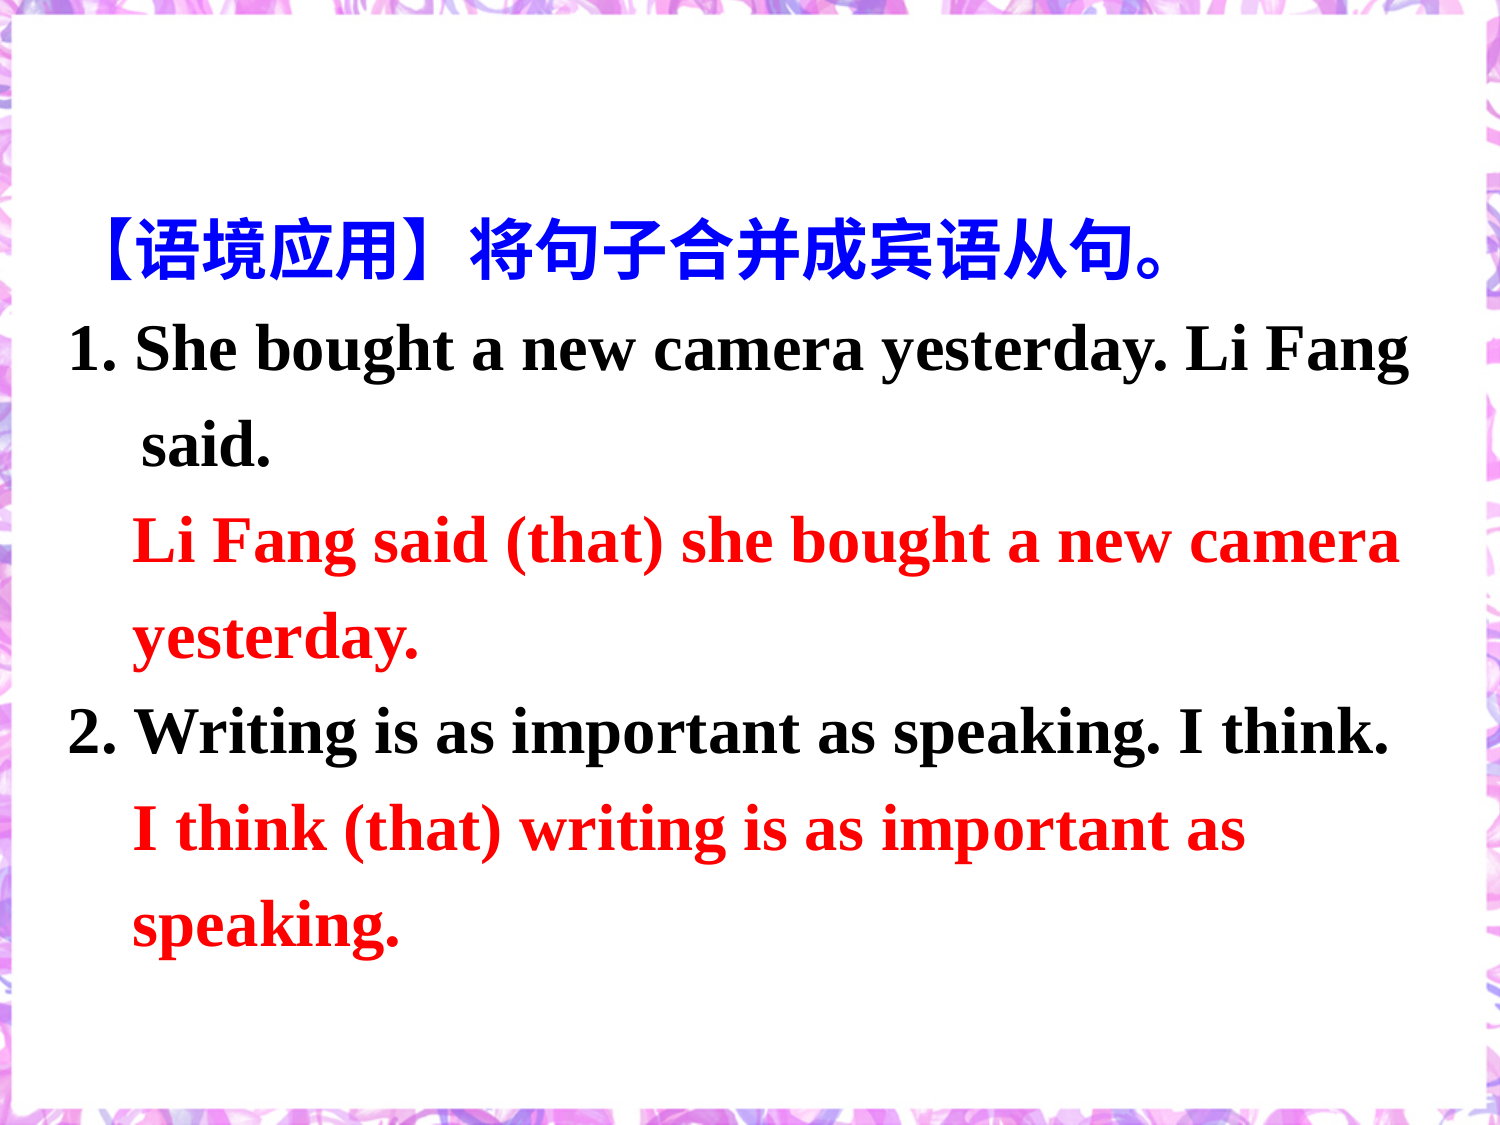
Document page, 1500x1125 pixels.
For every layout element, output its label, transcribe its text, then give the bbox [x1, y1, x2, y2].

text_box Li Fang said (that) she bought a new camera yesterday. I think (that) writing is as important as speaking. [118, 472, 1424, 967]
picture [0, 0, 1500, 1125]
text_box 【语境应用】将句子合并成宾语从句。 1. She bought a new camera yesterday. Li Fang said. 2. Writing is as important as speaking. I think. [53, 184, 1471, 775]
